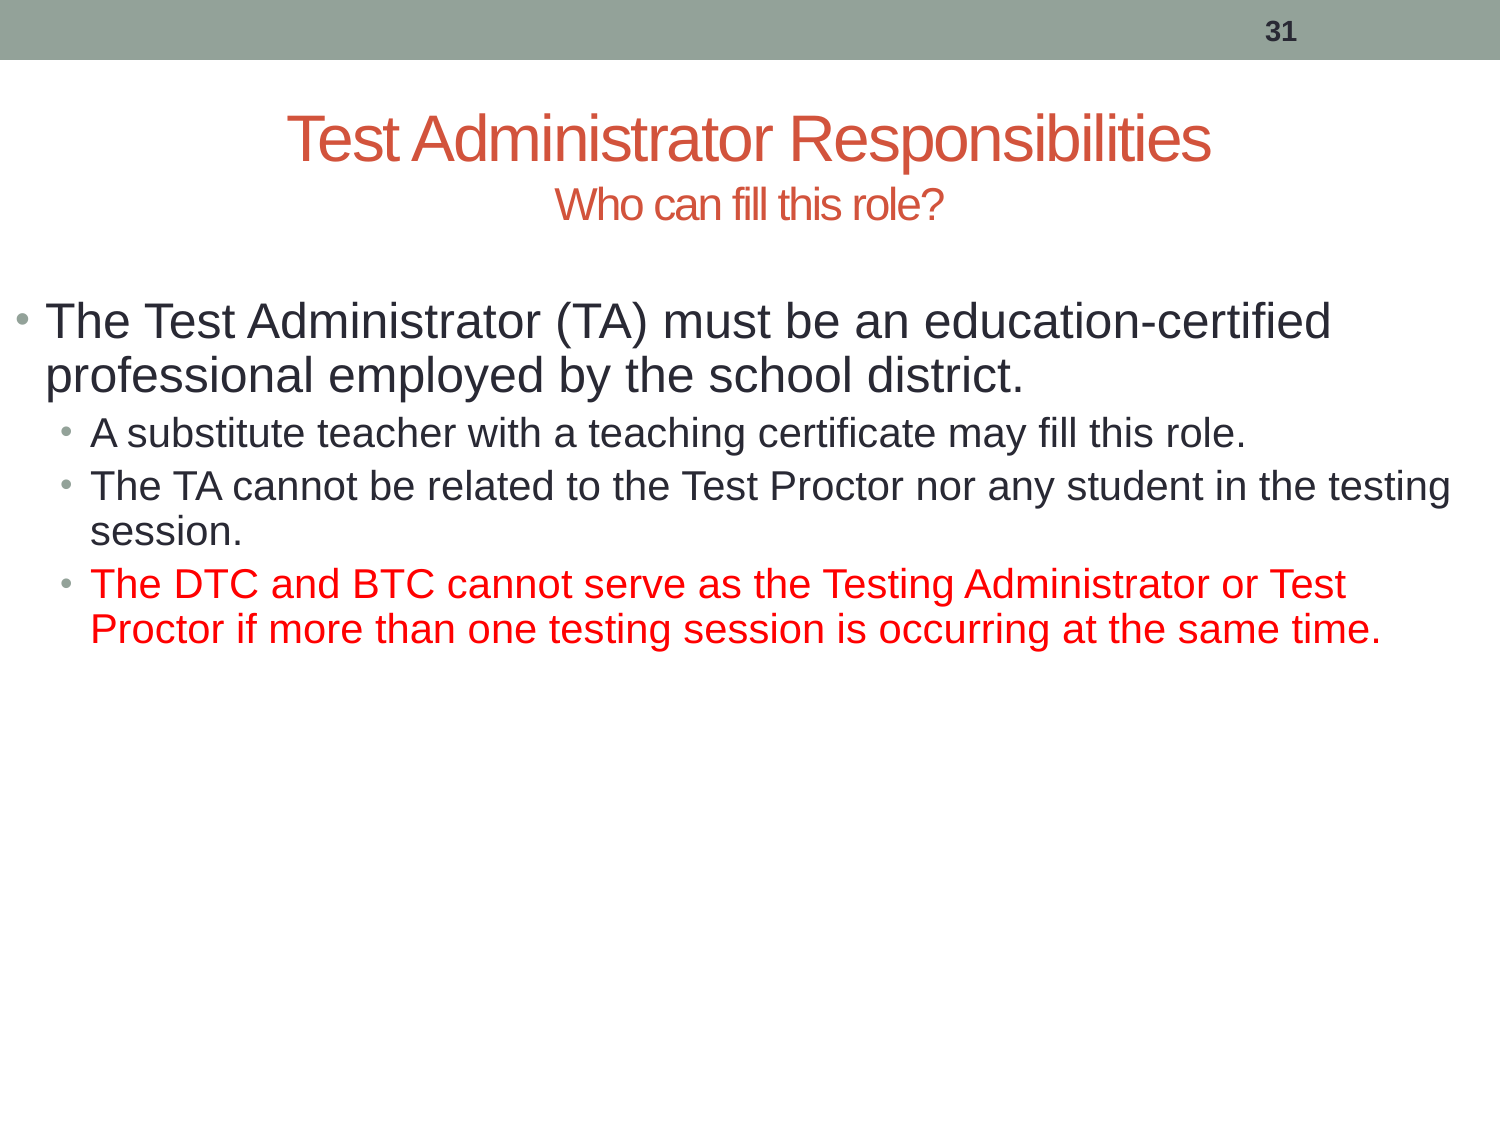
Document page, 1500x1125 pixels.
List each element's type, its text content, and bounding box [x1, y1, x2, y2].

slide_number 31 [1250, 3, 1425, 57]
list The Test Administrator (TA) must be an education-certified professional employed by the school district. A substitute teacher with a teaching certificate may fill this role. The TA cannot be related to the Test Proctor nor any student in the testing session. The DTC and BTC cannot serve as the Testing Administrator or Test Proctor if more than one testing session is occurring at the same time. [0, 287, 1500, 1125]
title Test Administrator Responsibilities Who can fill this role? [75, 87, 1425, 238]
